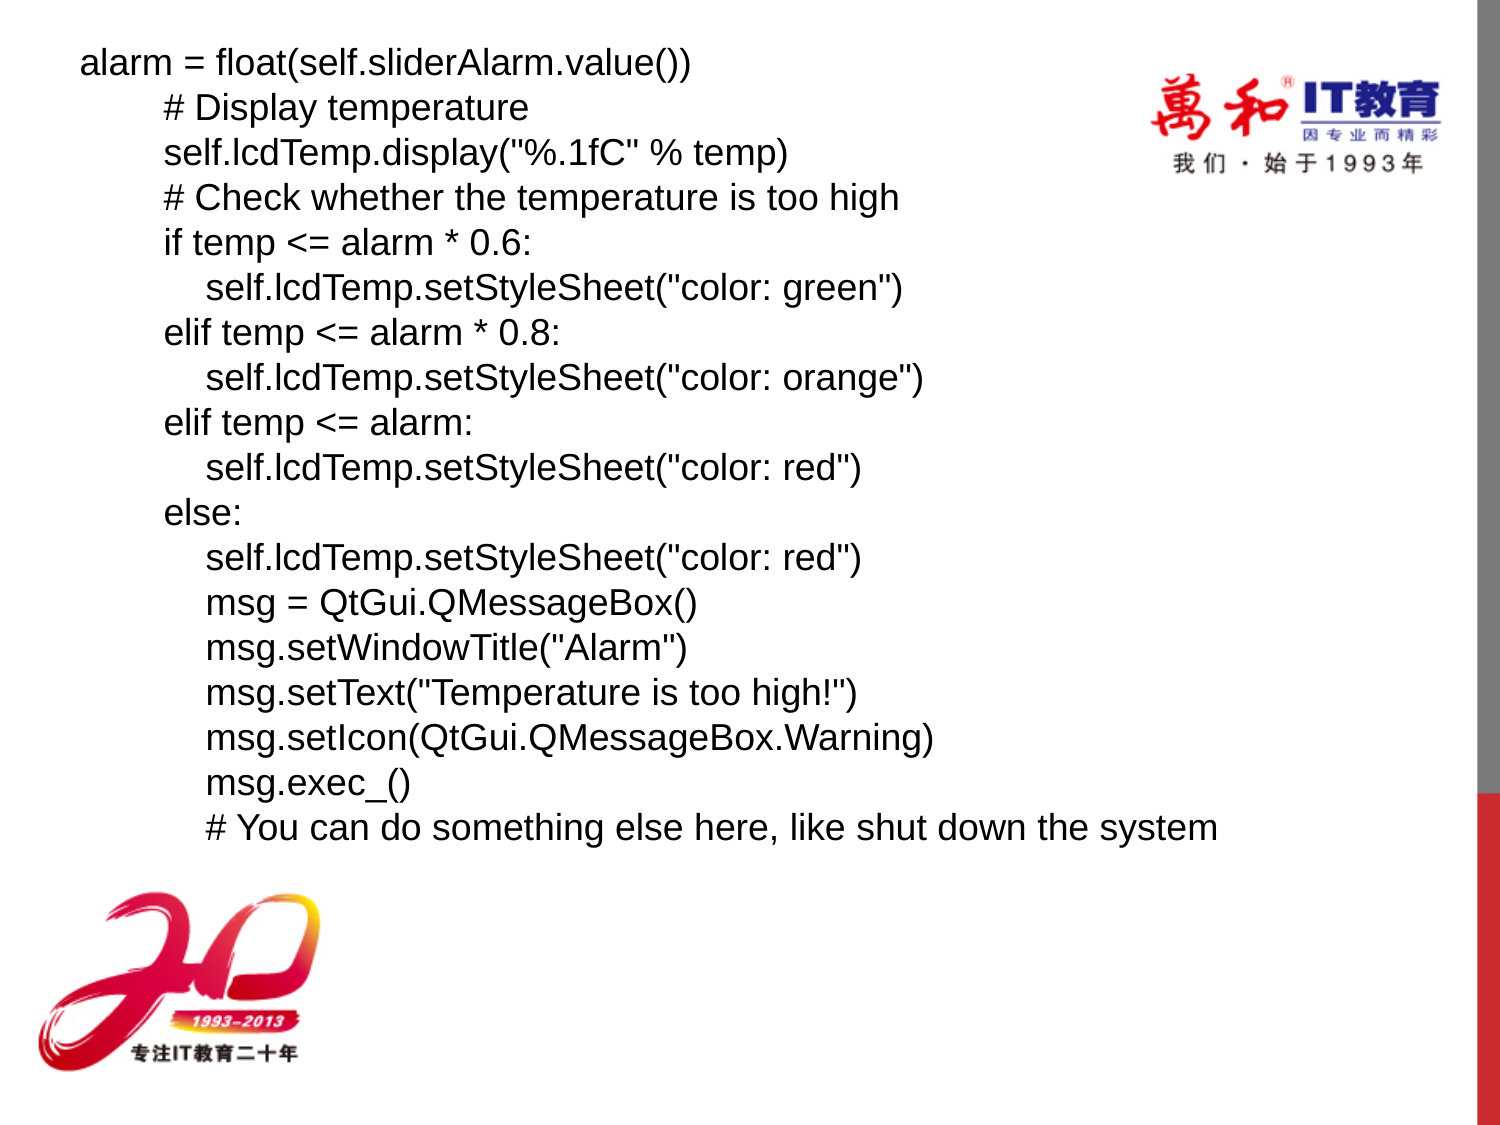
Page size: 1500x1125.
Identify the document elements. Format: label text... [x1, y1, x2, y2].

picture [0, 0, 1500, 1125]
text_box alarm = float(self.sliderAlarm.value()) # Display temperature self.lcdTemp.display("%.1fC" % temp) # Check whether the temperature is too high if temp <= alarm * 0.6: self.lcdTemp.setStyleSheet("color: green") elif temp <= alarm * 0.8: self.lcdTemp.setStyleSheet("color: orange") elif temp <= alarm: self.lcdTemp.setStyleSheet("color: red") else: self.lcdTemp.setStyleSheet("color: red") msg = QtGui.QMessageBox() msg.setWindowTitle("Alarm") msg.setText("Temperature is too high!") msg.setIcon(QtGui.QMessageBox.Warning) msg.exec_() # You can do something else here, like shut down the system [64, 30, 1353, 901]
